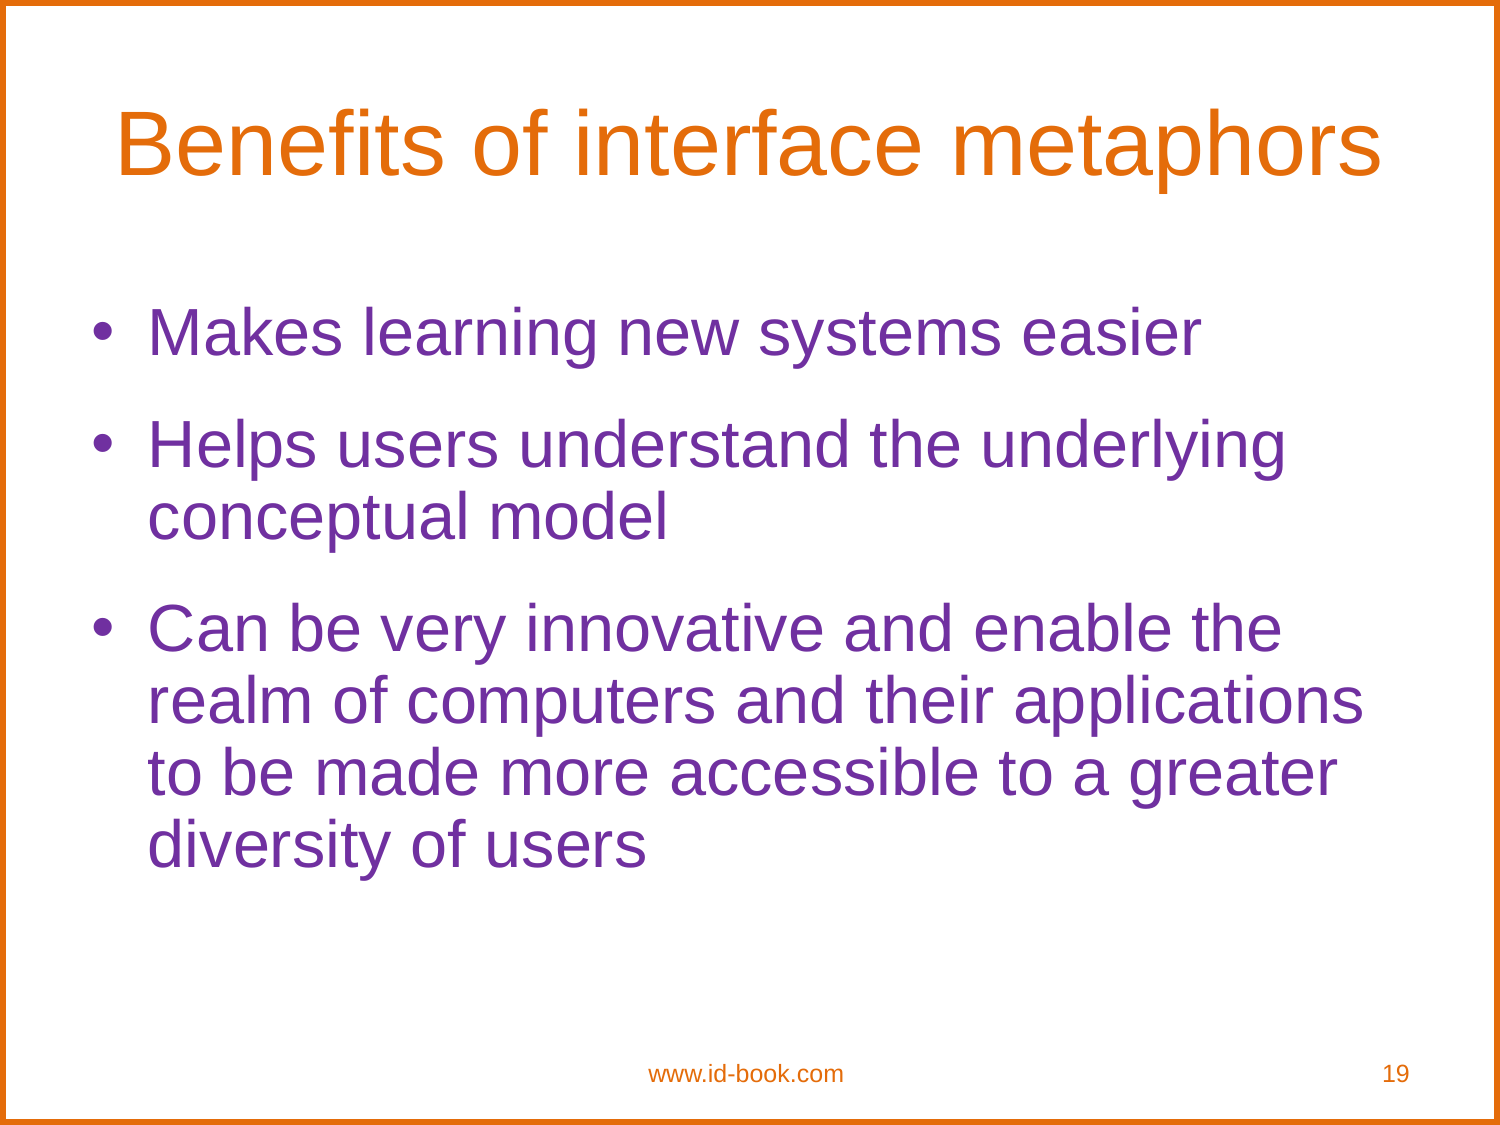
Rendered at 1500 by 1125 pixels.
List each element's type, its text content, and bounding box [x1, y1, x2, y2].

list Makes learning new systems easier Helps users understand the underlying conceptual model Can be very innovative and enable the realm of computers and their applications to be made more accessible to a greater diversity of users [76, 290, 1427, 1034]
footer www.id-book.com [512, 1042, 988, 1103]
slide_number 19 [1074, 1042, 1425, 1103]
title Benefits of interface metaphors [75, 45, 1425, 233]
